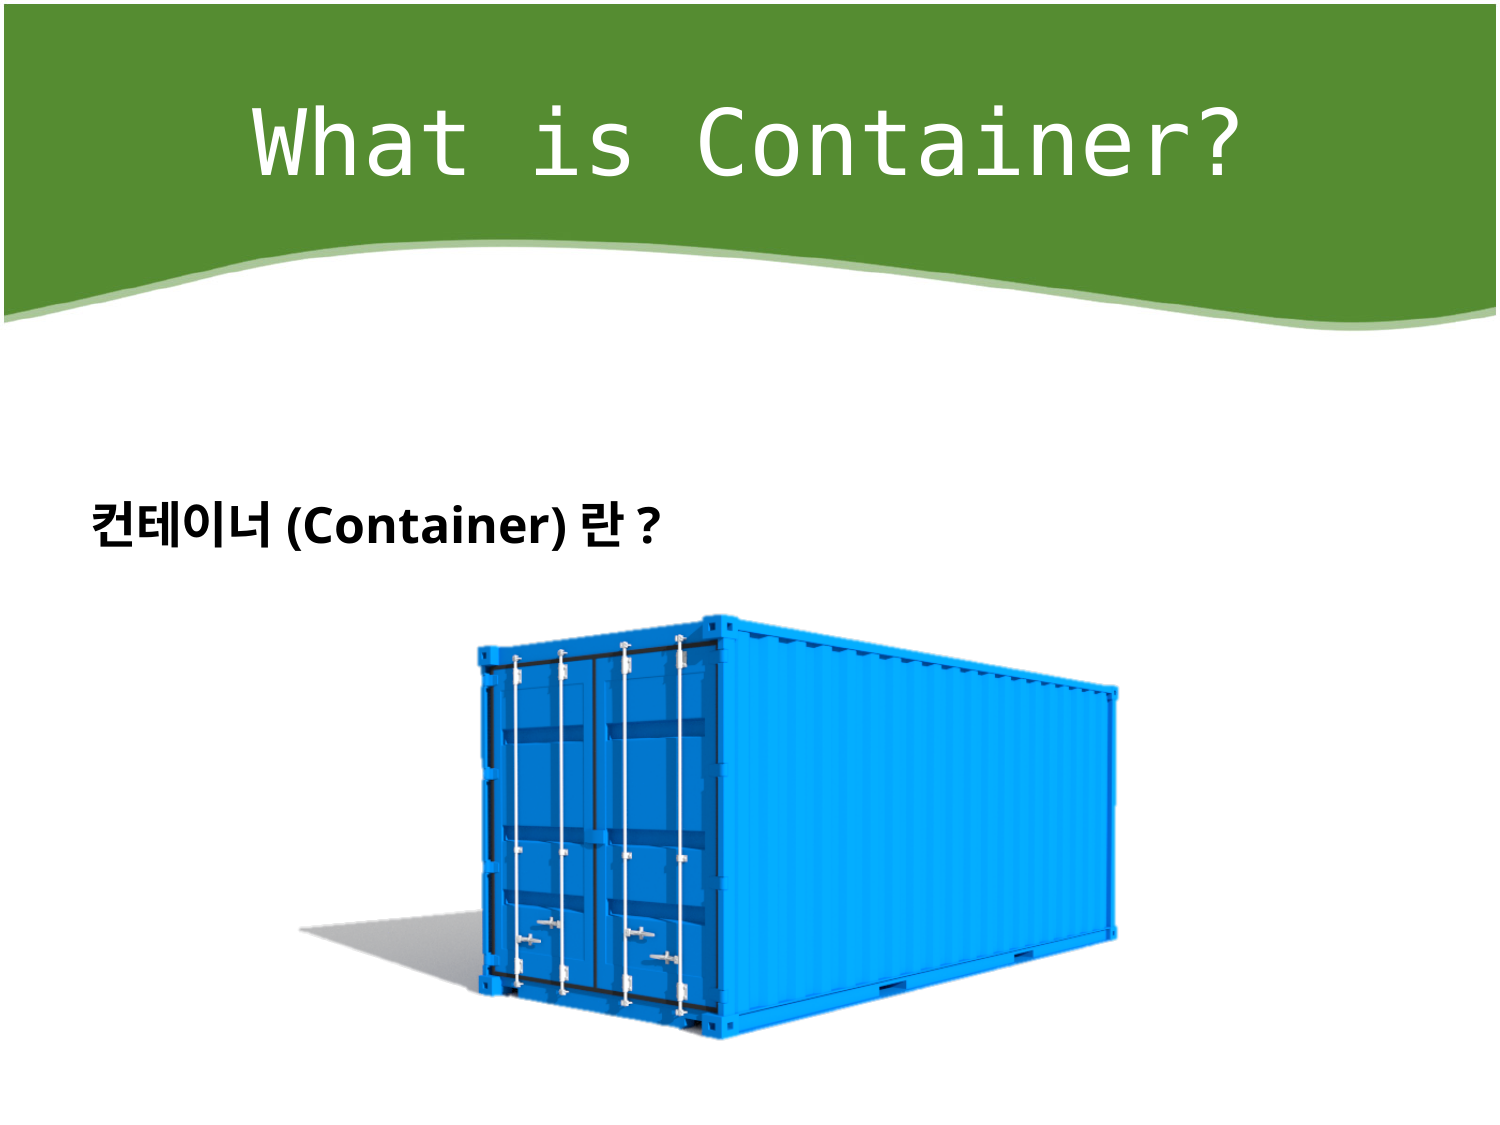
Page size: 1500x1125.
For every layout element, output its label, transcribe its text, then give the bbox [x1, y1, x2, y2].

list 컨테이너(Container)란? [75, 456, 1425, 917]
title What is Container? [75, 45, 1425, 233]
picture [0, 0, 1500, 1125]
